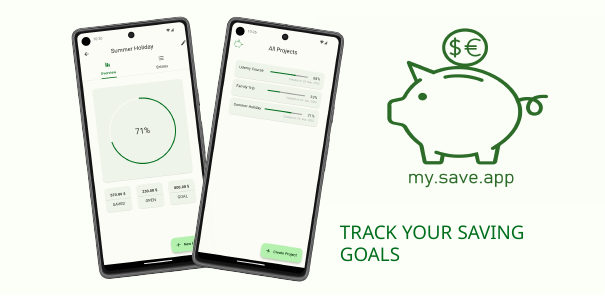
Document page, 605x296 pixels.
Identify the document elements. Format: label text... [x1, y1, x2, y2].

picture [71, 16, 605, 283]
text_box TRACK YOUR SAVING GOALS [328, 213, 597, 273]
